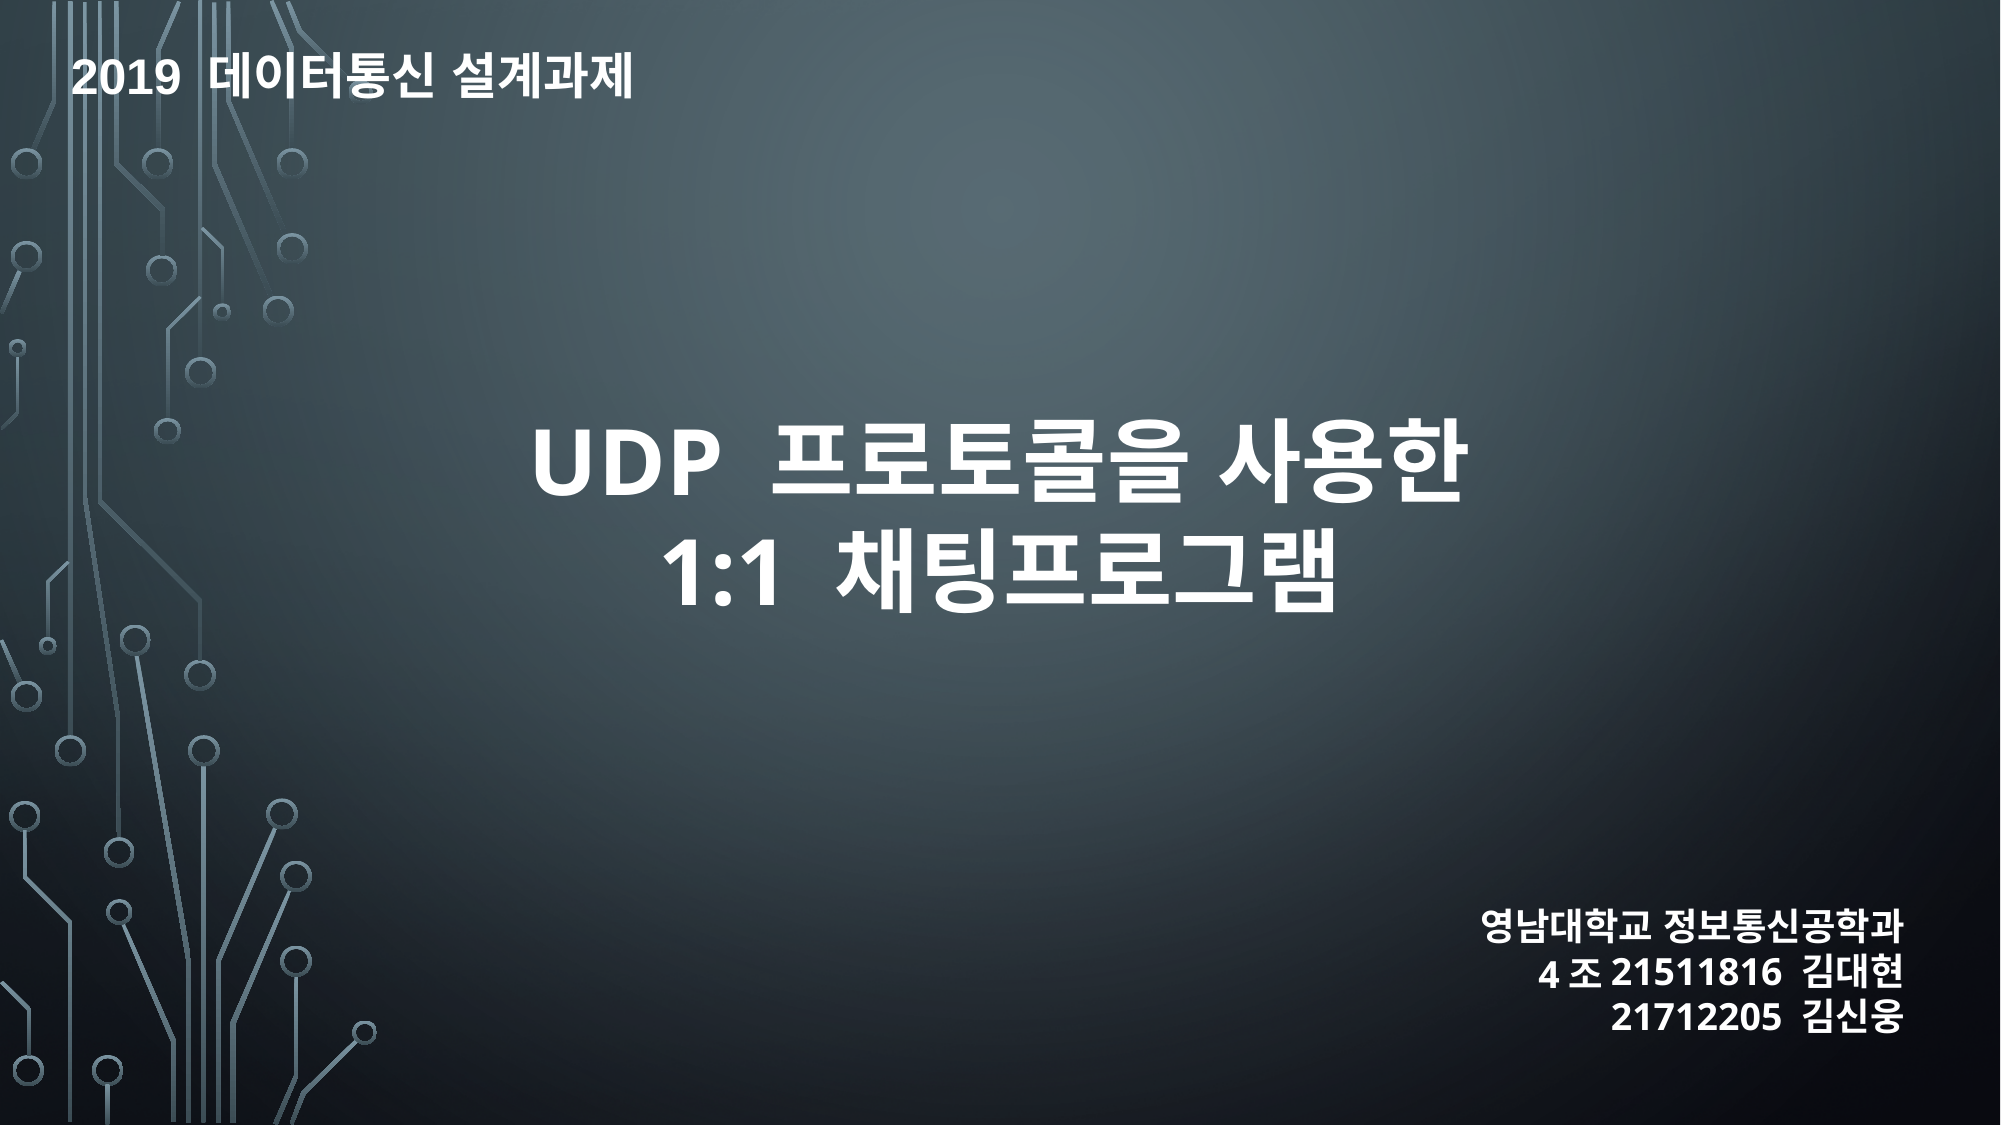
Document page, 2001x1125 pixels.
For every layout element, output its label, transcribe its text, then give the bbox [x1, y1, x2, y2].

text_box 영남대학교 정보통신공학과 21511816 김대현 21712205 김신웅 [1358, 895, 1920, 1046]
text_box 4조 [1523, 943, 1690, 1004]
text_box UDP 프로토콜을 사용한 1:1 채팅프로그램 [0, 396, 2000, 632]
text_box 2019 데이터통신 설계과제 [56, 36, 1016, 112]
